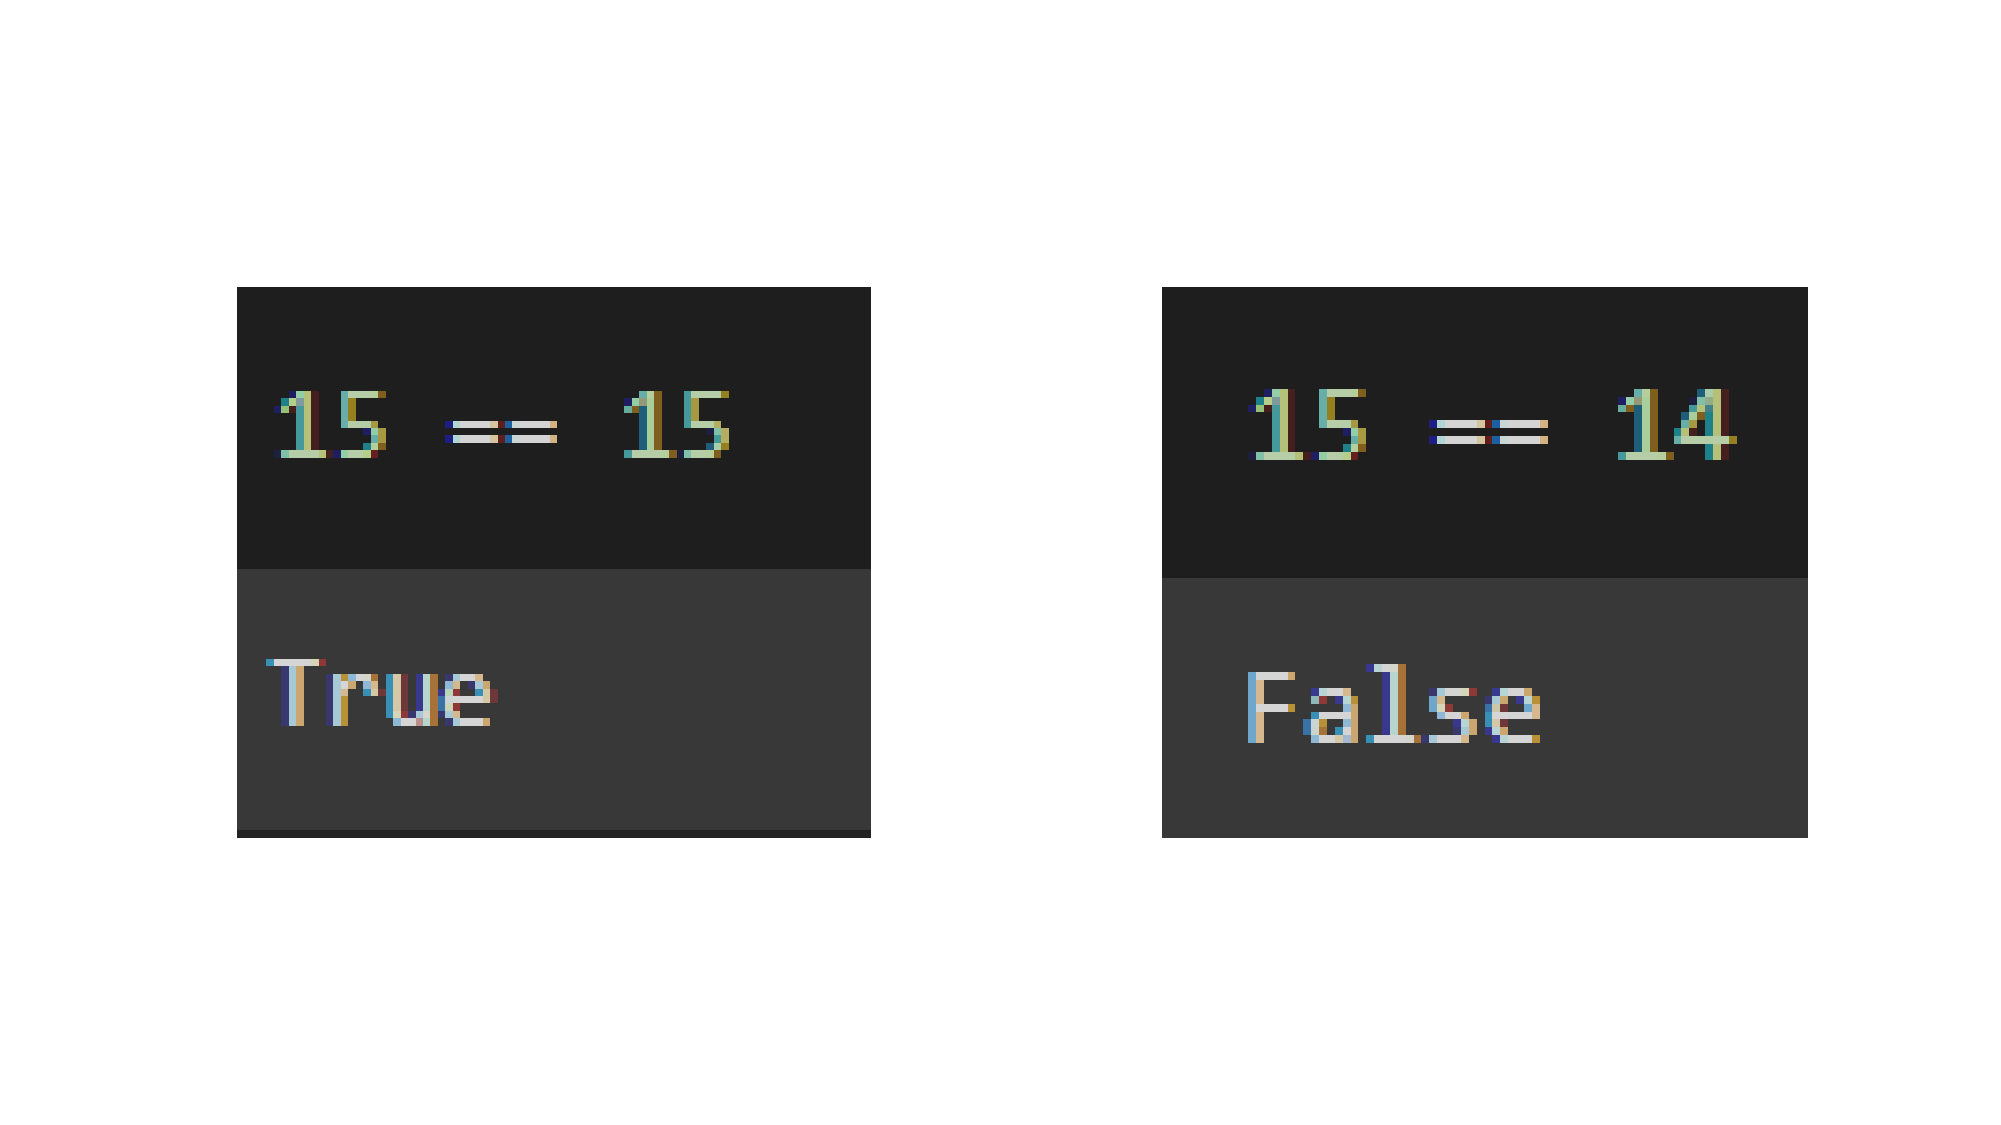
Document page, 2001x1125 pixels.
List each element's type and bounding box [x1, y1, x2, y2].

picture [237, 287, 871, 838]
picture [1162, 287, 1808, 838]
